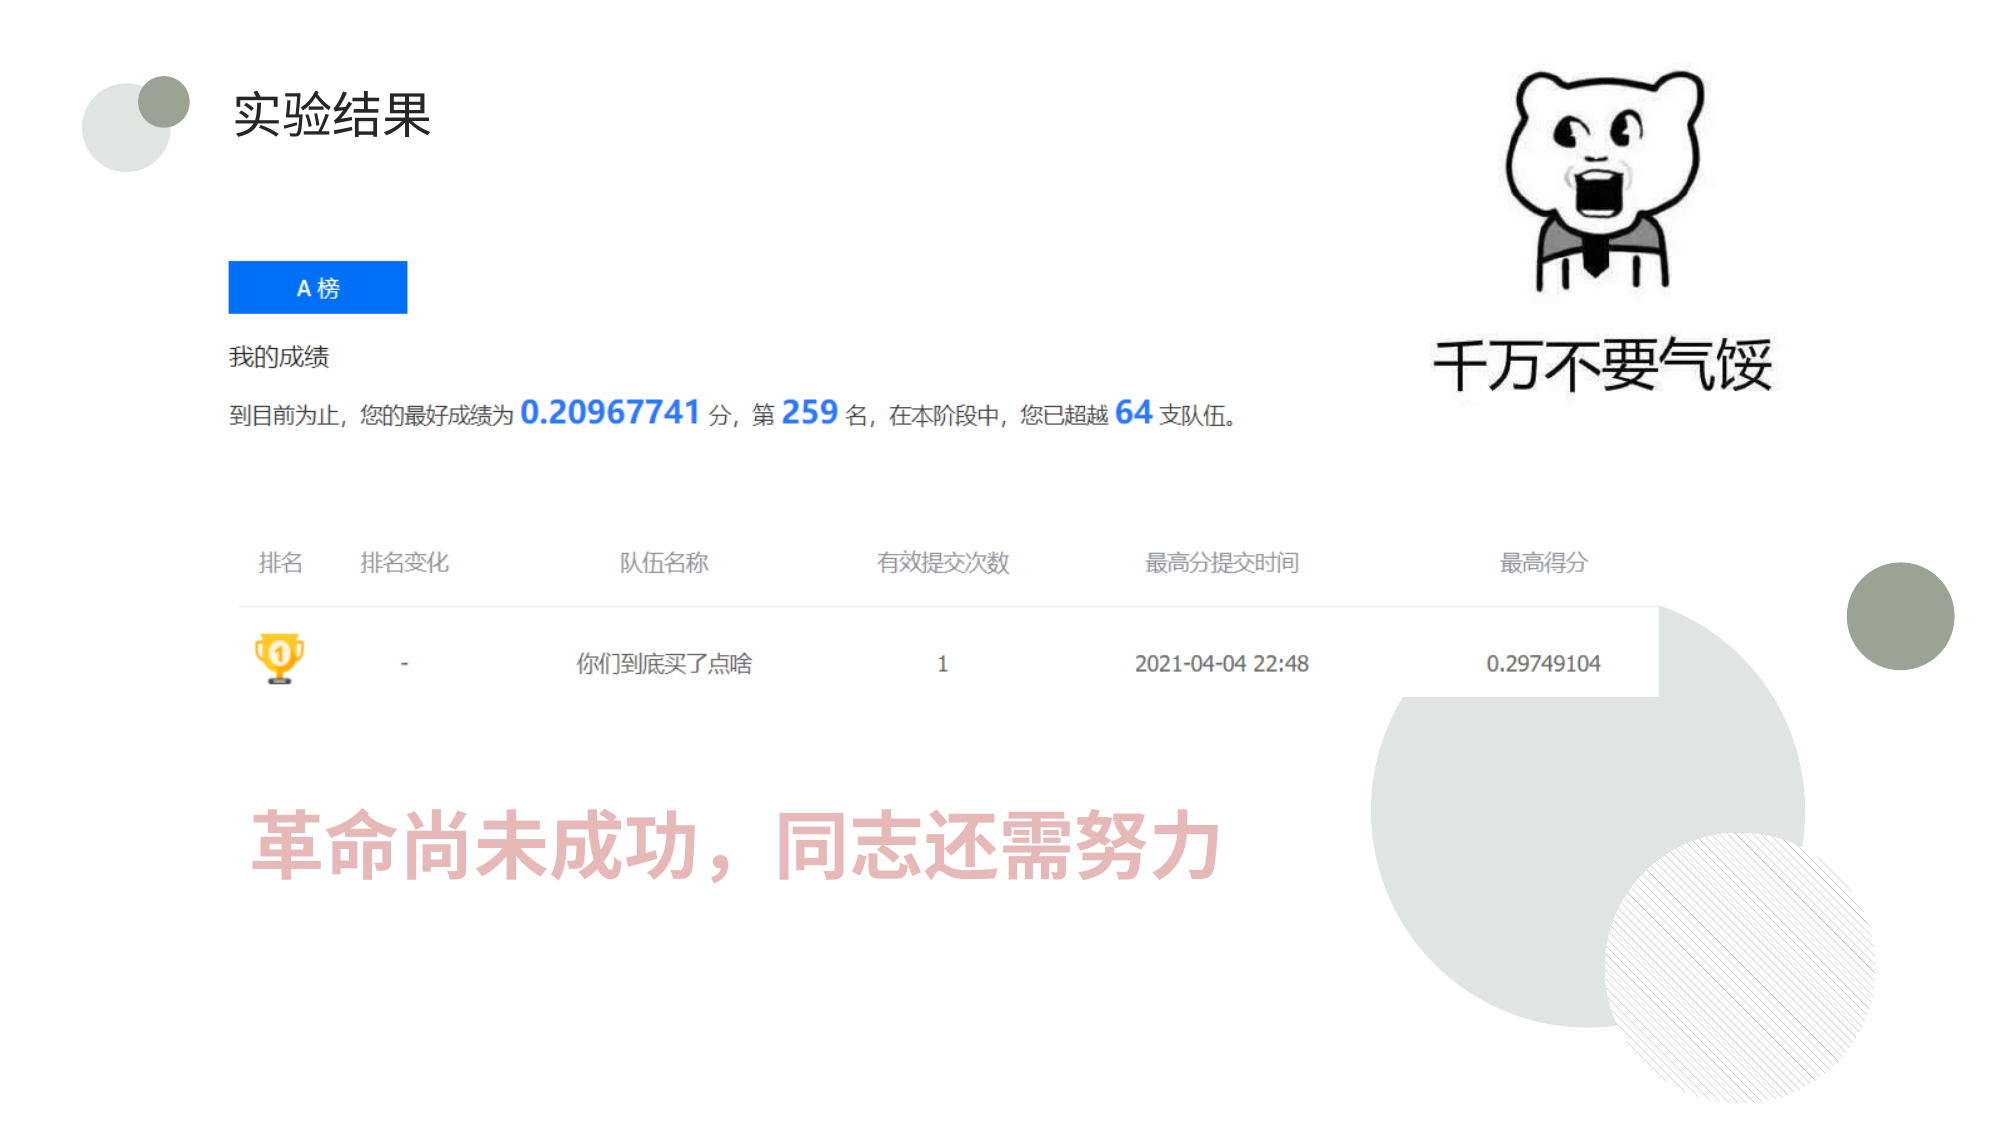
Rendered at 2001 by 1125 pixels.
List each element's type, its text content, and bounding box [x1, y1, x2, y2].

text_box 实验结果 [217, 76, 448, 151]
text_box [1602, 830, 1878, 1106]
text_box [1368, 605, 1808, 1030]
text_box [1844, 560, 1957, 673]
picture [1422, 45, 1806, 409]
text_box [81, 75, 190, 173]
picture [215, 539, 1659, 697]
text_box 革命尚未成功，同志还需努力 [185, 791, 1289, 896]
picture [219, 246, 1255, 445]
